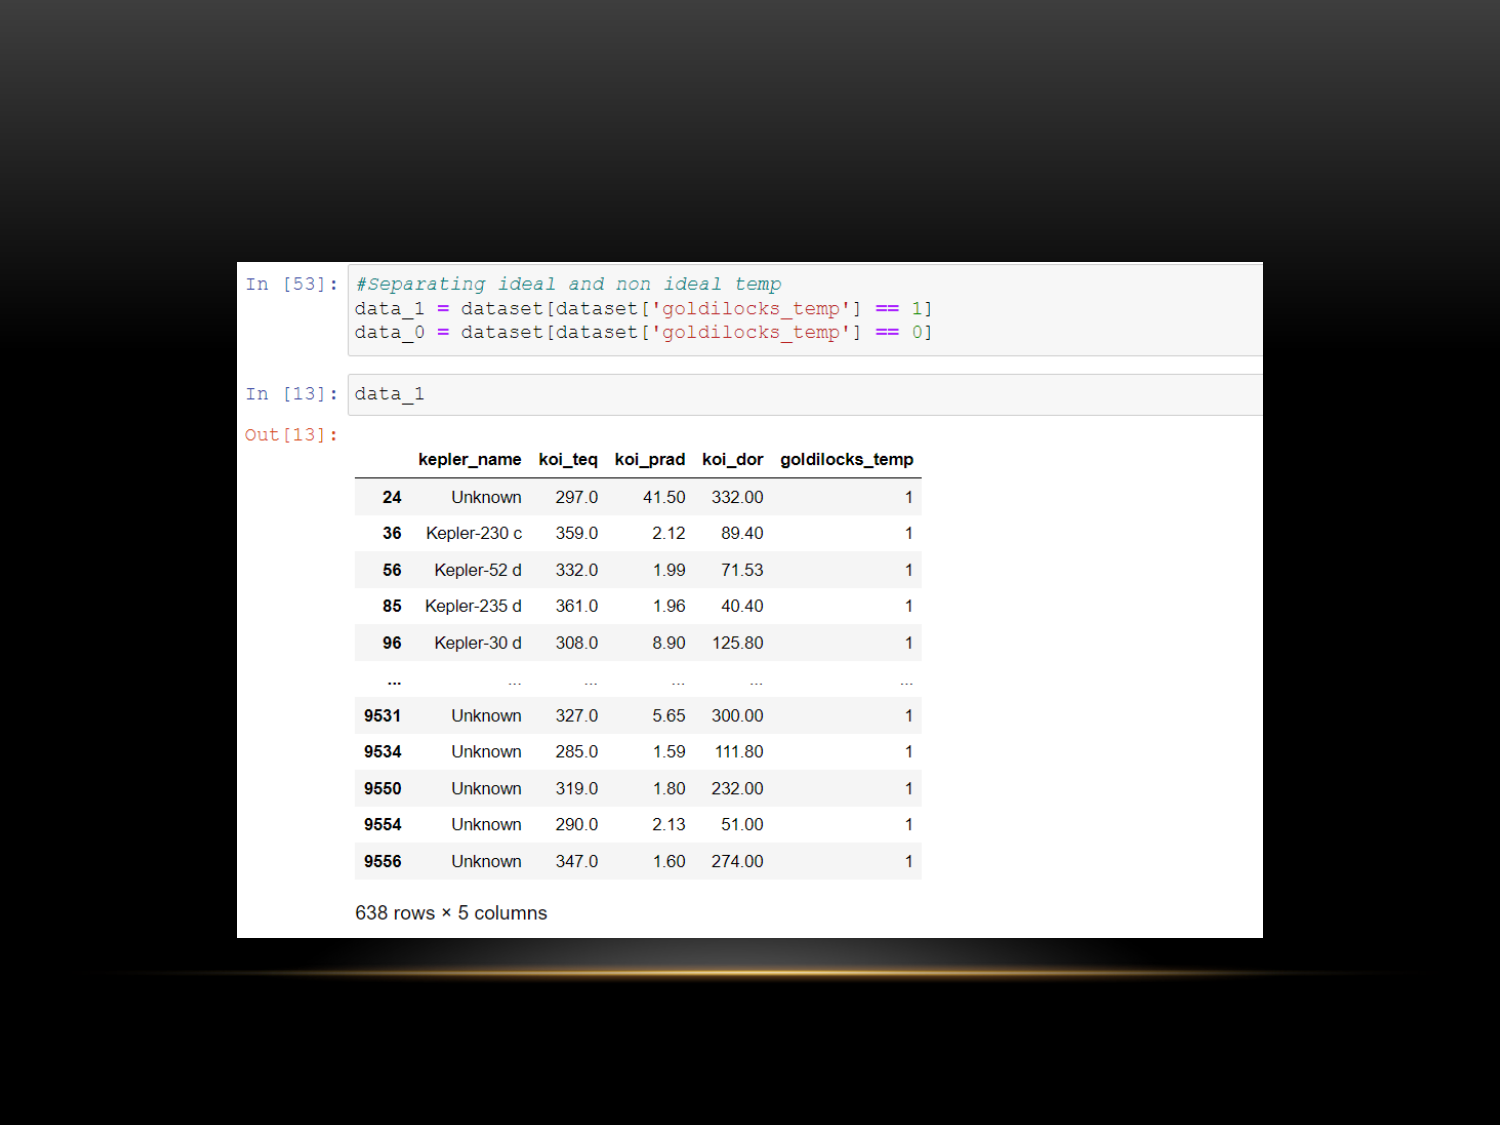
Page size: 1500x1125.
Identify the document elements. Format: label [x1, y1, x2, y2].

list [237, 262, 1263, 938]
picture [0, 0, 1500, 1125]
